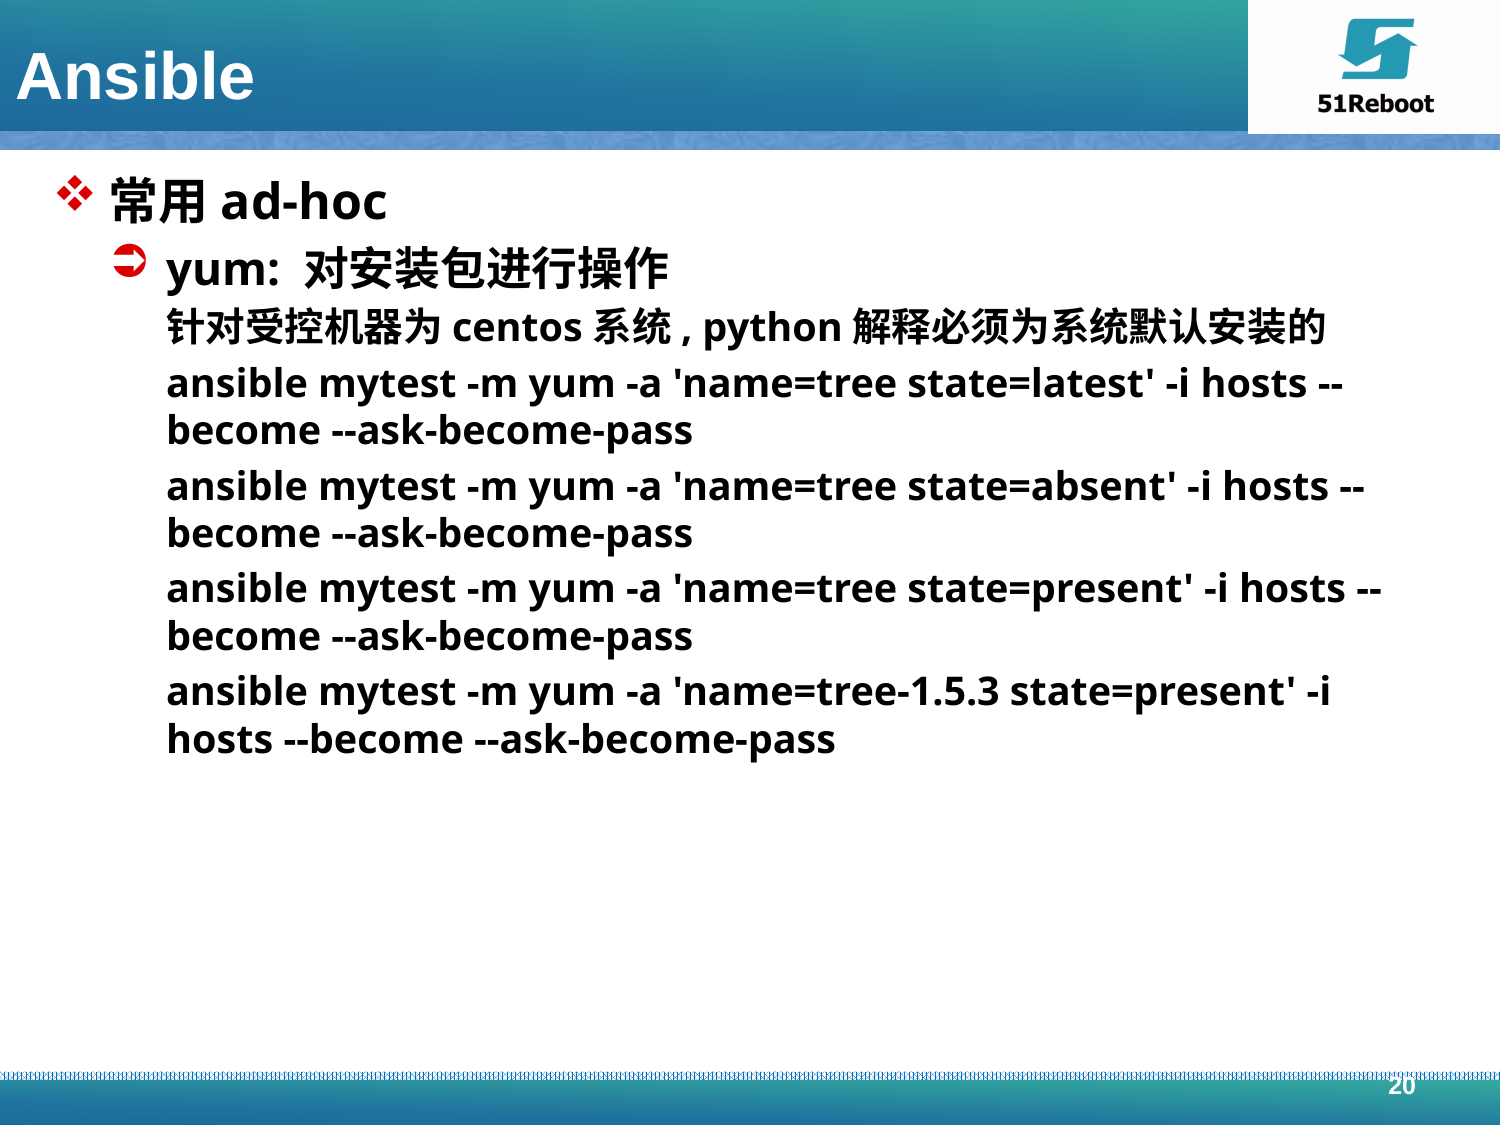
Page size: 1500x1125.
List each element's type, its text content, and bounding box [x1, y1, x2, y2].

picture [0, 0, 1500, 150]
picture [0, 1080, 1500, 1125]
picture [1406, 1080, 1411, 1091]
title Ansible [0, 24, 1038, 121]
list 常用ad-hoc yum: 对安装包进行操作 针对受控机器为centos系统, python解释必须为系统默认安装的 ansible mytest -m yum -a 'name=tree state=latest' -i hosts --become --ask-become-pass ansible mytest -m yum -a 'name=tree state=absent' -i hosts --become --ask-become-pass ansible mytest -m yum -a 'name=tree state=present' -i hosts --become --ask-become-pass ansible mytest -m yum -a 'name=tree-1.5.3 state=present' -i hosts --become --ask-become-pass [37, 162, 1463, 1051]
